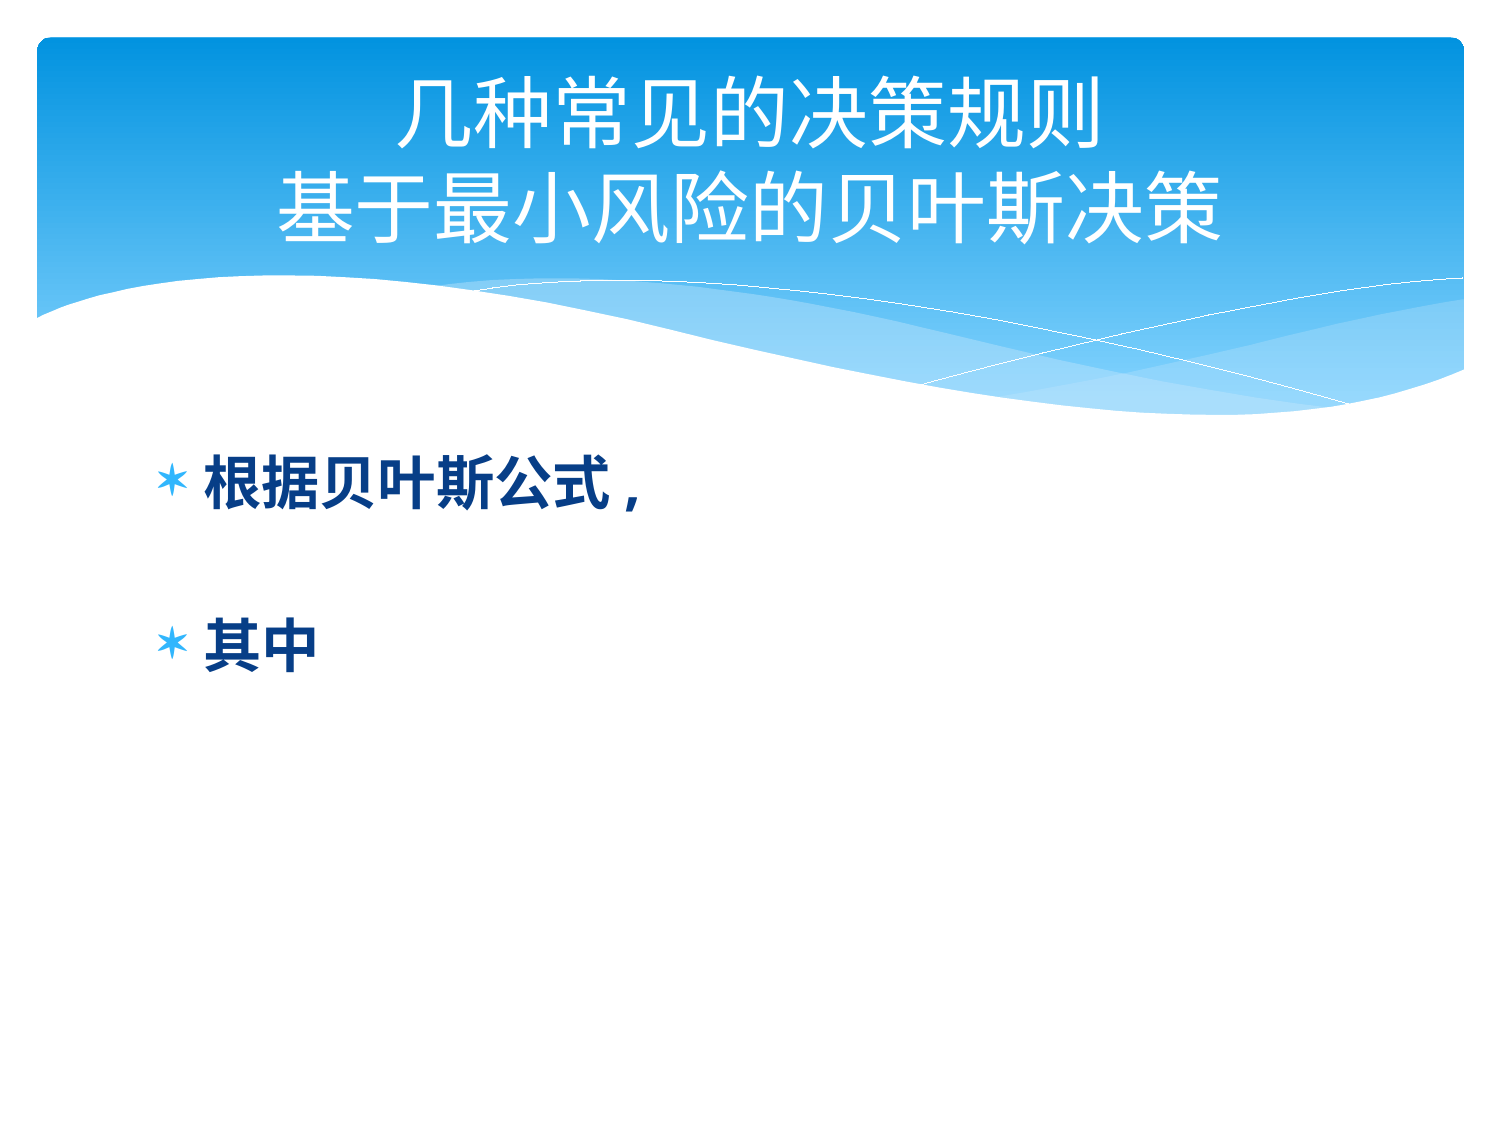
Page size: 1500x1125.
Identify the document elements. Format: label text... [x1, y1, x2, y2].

title 几种常见的决策规则 基于最小风险的贝叶斯决策 [75, 55, 1425, 261]
